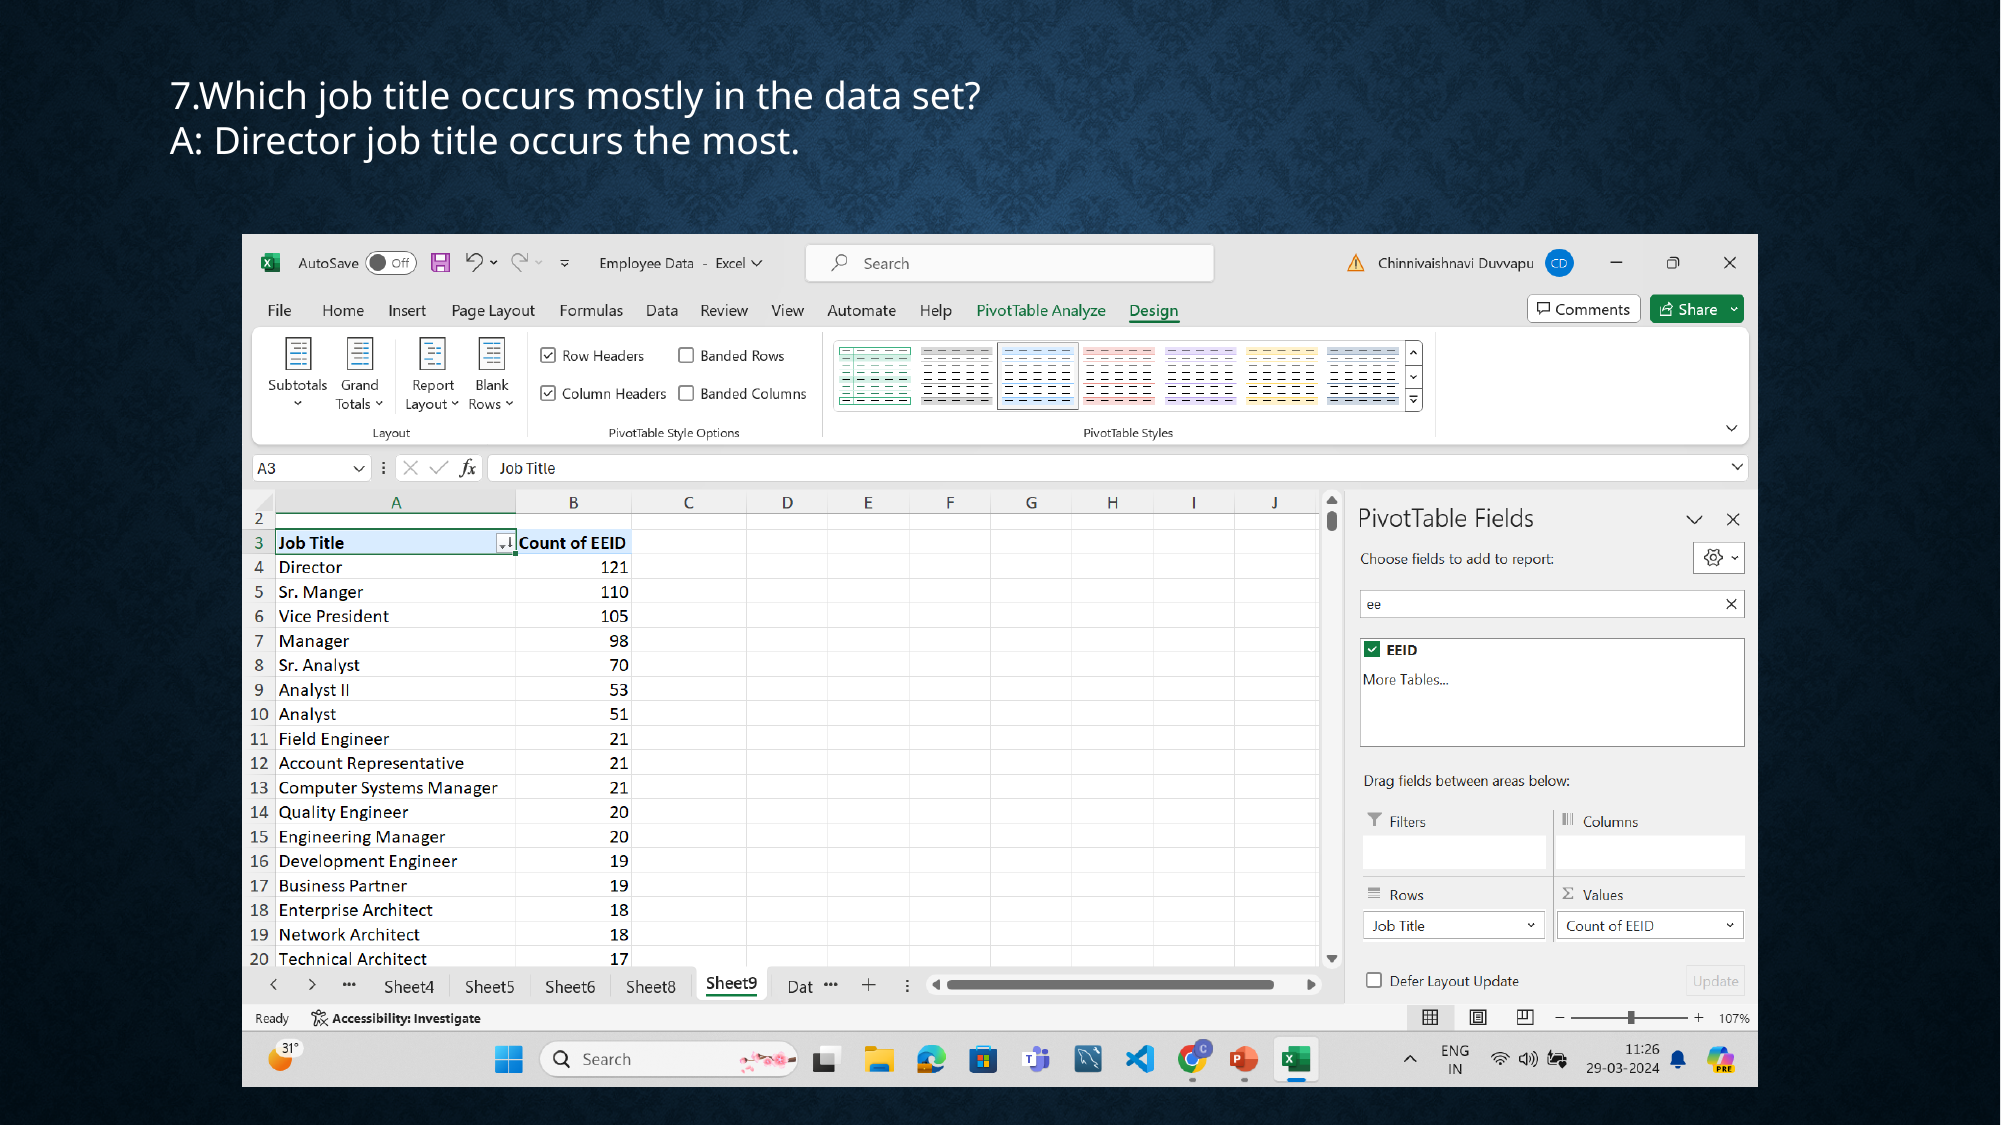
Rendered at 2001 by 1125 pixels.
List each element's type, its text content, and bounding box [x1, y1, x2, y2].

picture [241, 233, 1758, 1088]
text_box 7.Which job title occurs mostly in the data set? A: Director job title occurs the most. [154, 64, 1284, 170]
